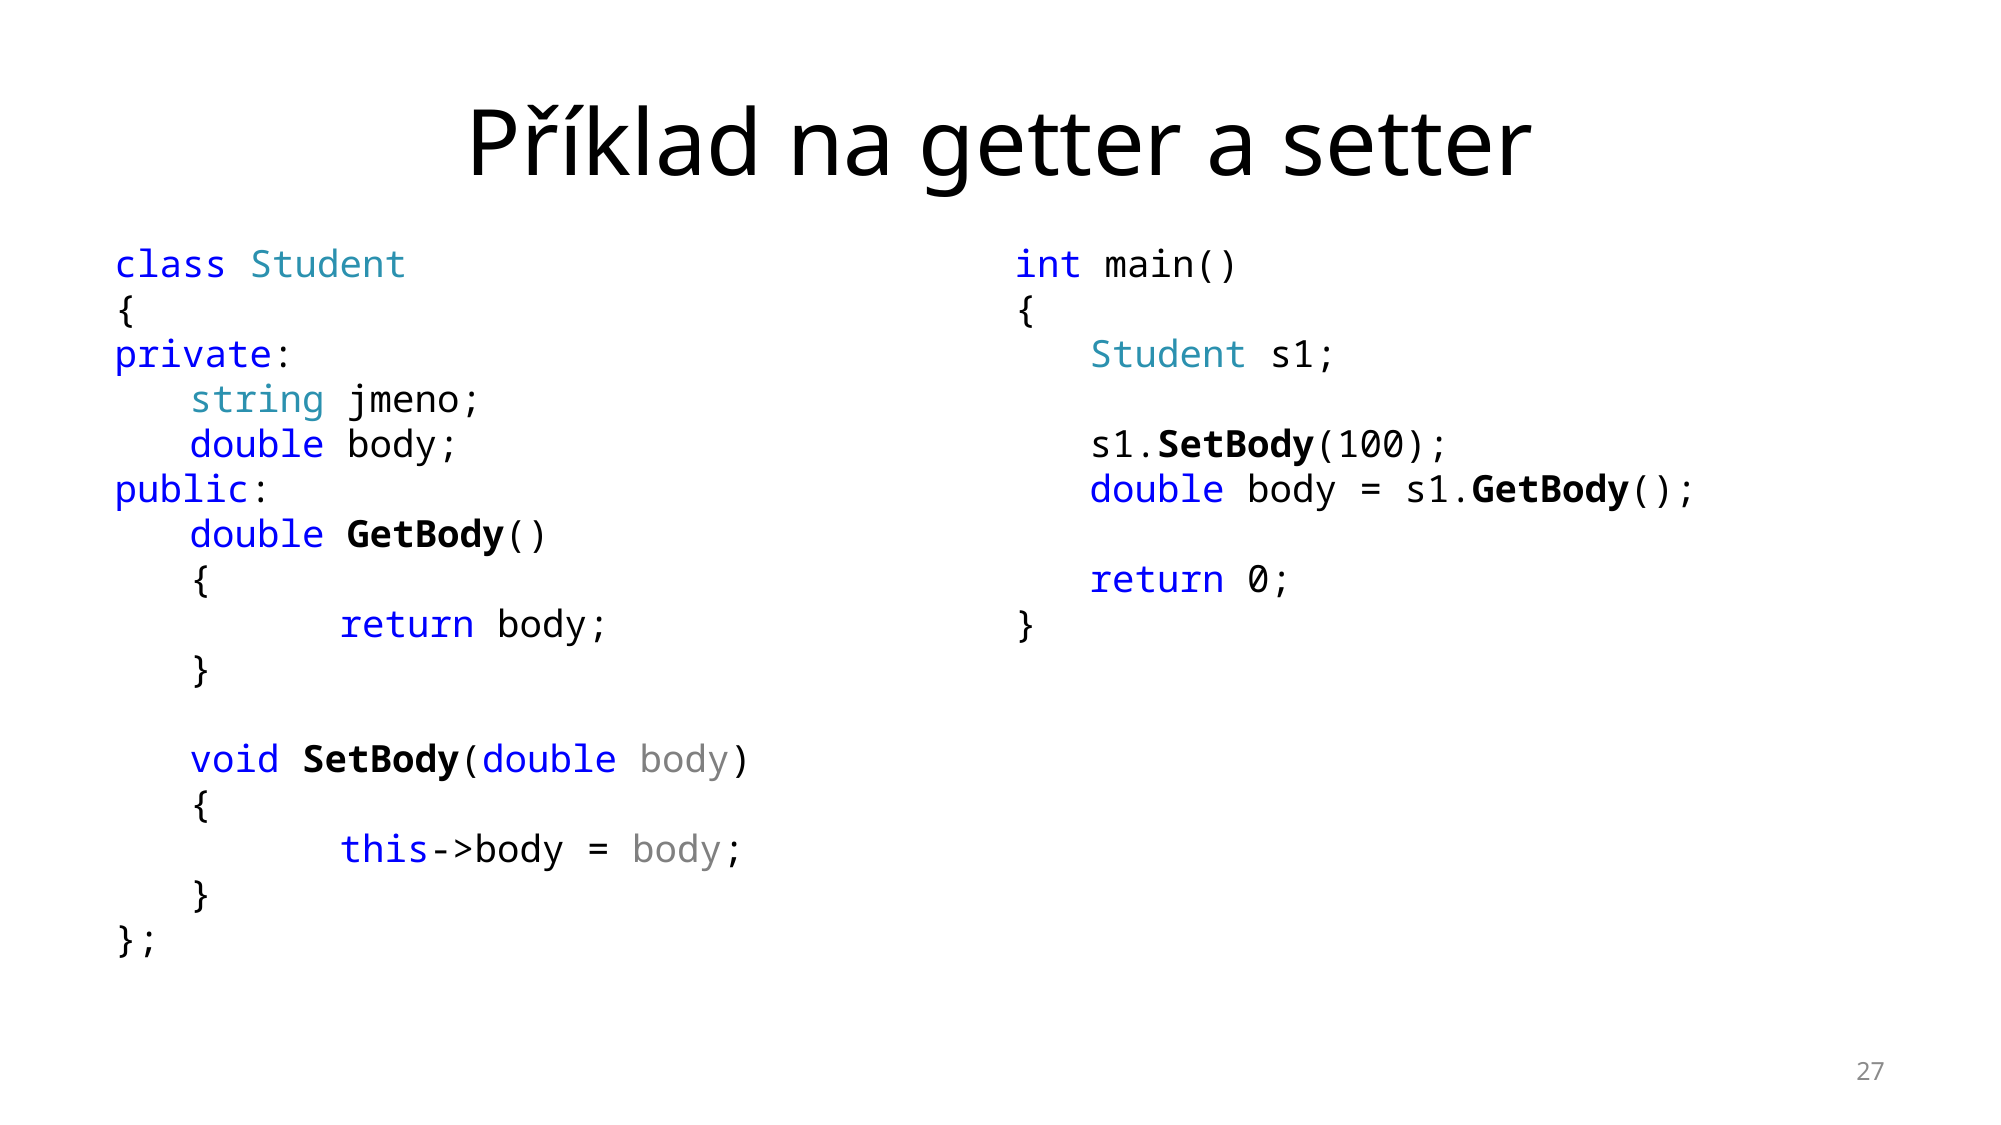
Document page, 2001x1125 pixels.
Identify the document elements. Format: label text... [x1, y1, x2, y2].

text_box class Student { private: string jmeno; double body; public: double GetBody() { return body; } void SetBody(double body) { this->body = body; } }; [99, 232, 1000, 968]
text_box int main() { Student s1; s1.SetBody(100); double body = s1.GetBody(); return 0; } [999, 232, 1900, 653]
title Příklad na getter a setter [99, 45, 1900, 232]
slide_number 27 [1433, 1042, 1900, 1103]
